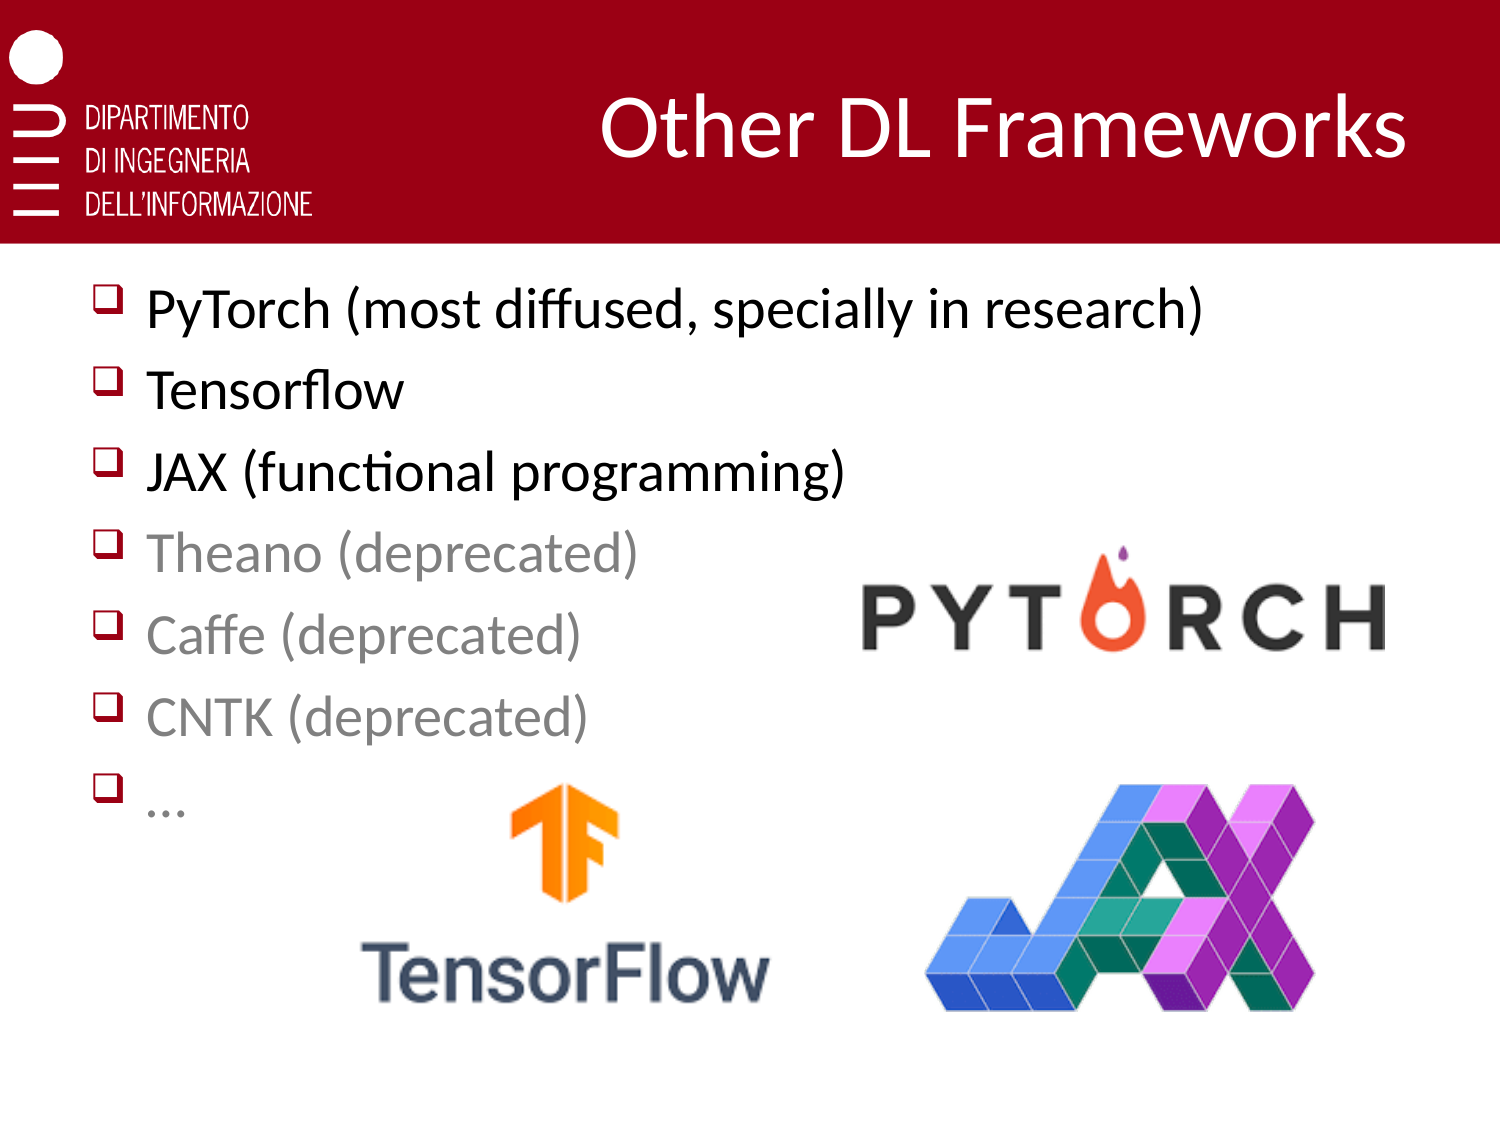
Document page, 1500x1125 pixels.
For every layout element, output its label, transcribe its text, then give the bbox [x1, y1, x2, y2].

title Other DL Frameworks [75, 0, 1425, 241]
picture [9, 30, 75, 216]
list PyTorch (most diffused, specially in research) Tensorflow JAX (functional programming) Theano (deprecated) Caffe (deprecated) CNTK (deprecated) … [75, 262, 1468, 1005]
picture [216, 415, 1386, 1091]
